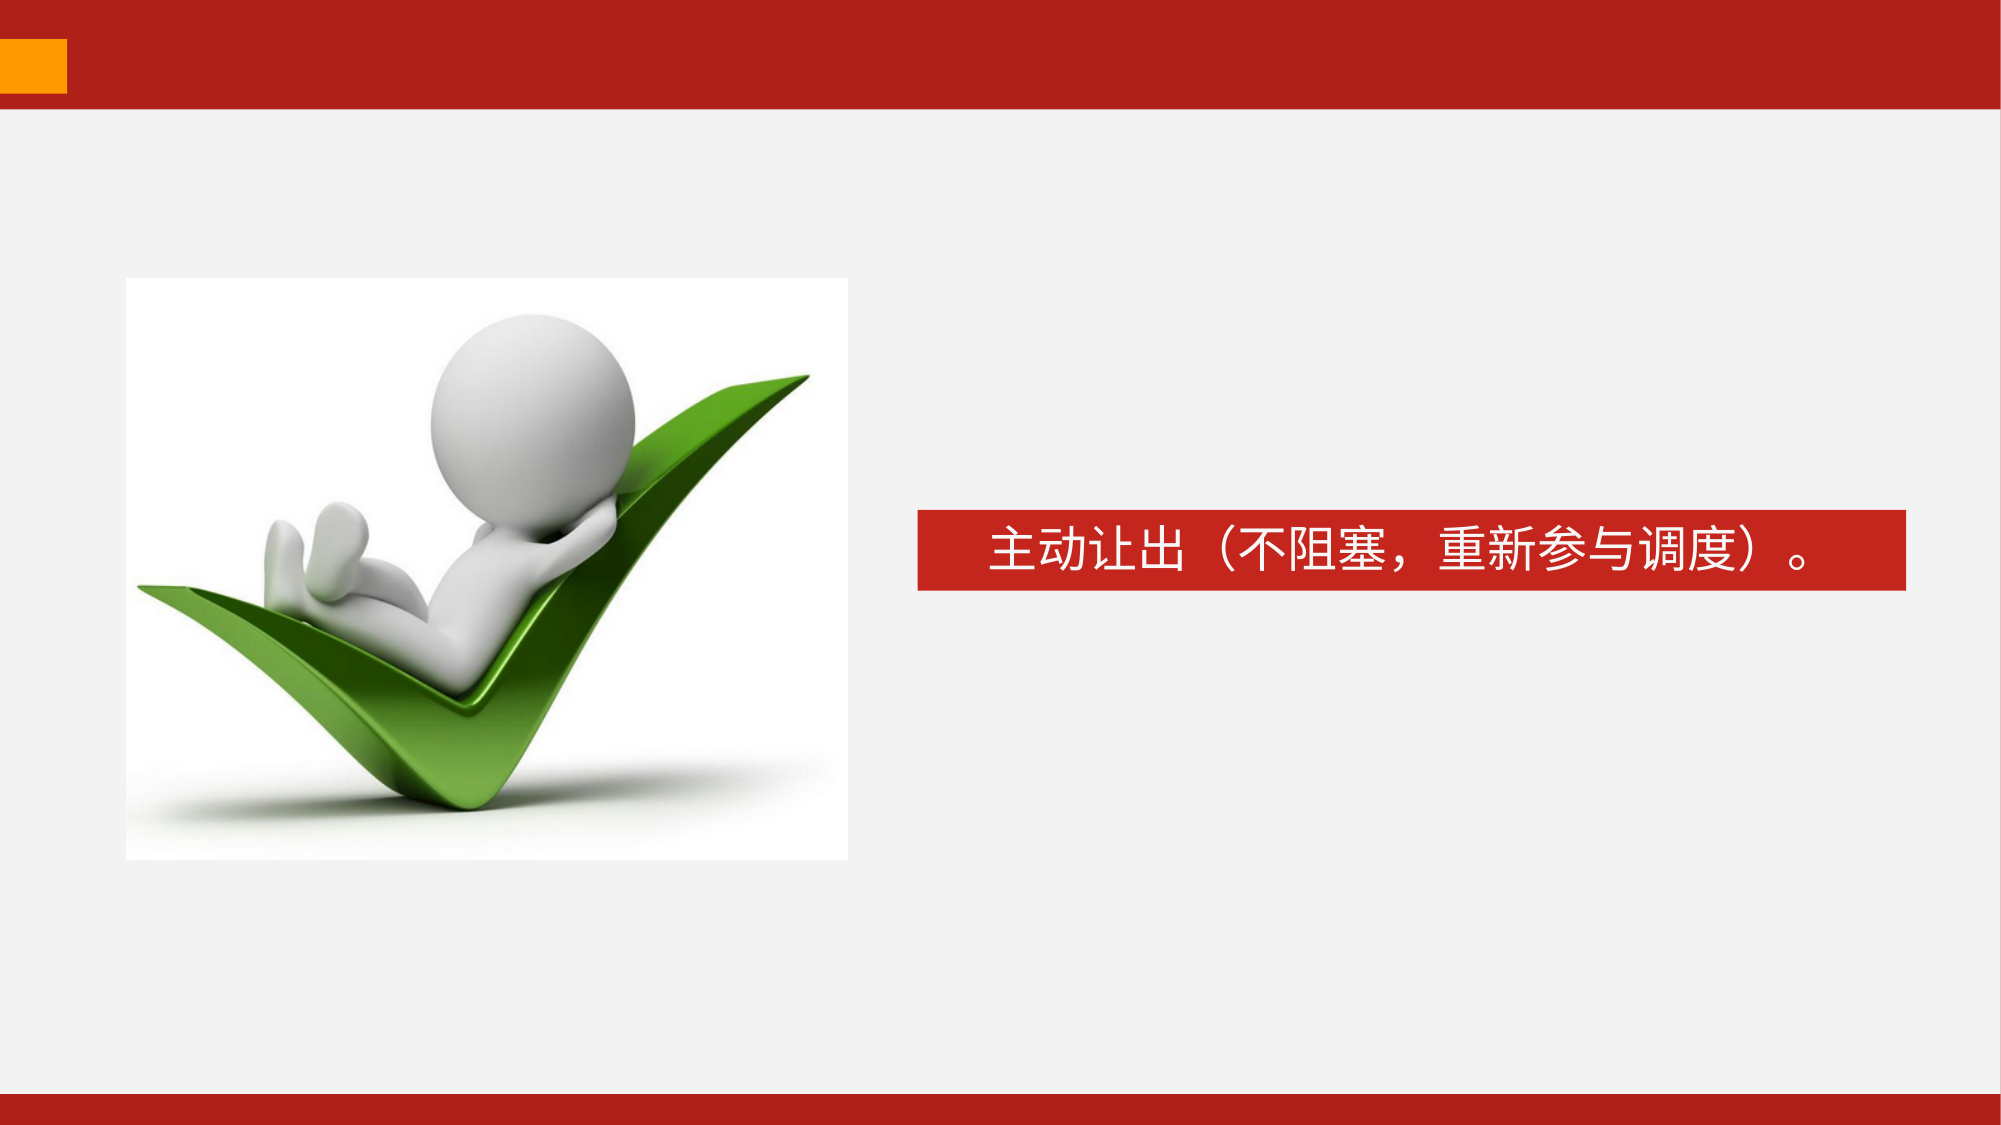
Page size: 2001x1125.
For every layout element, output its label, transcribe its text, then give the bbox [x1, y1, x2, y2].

picture [125, 278, 848, 860]
text_box [0, 39, 68, 94]
text_box [0, 109, 2001, 1094]
text_box 主动让出（不阻塞，重新参与调度）。 [917, 509, 1907, 591]
